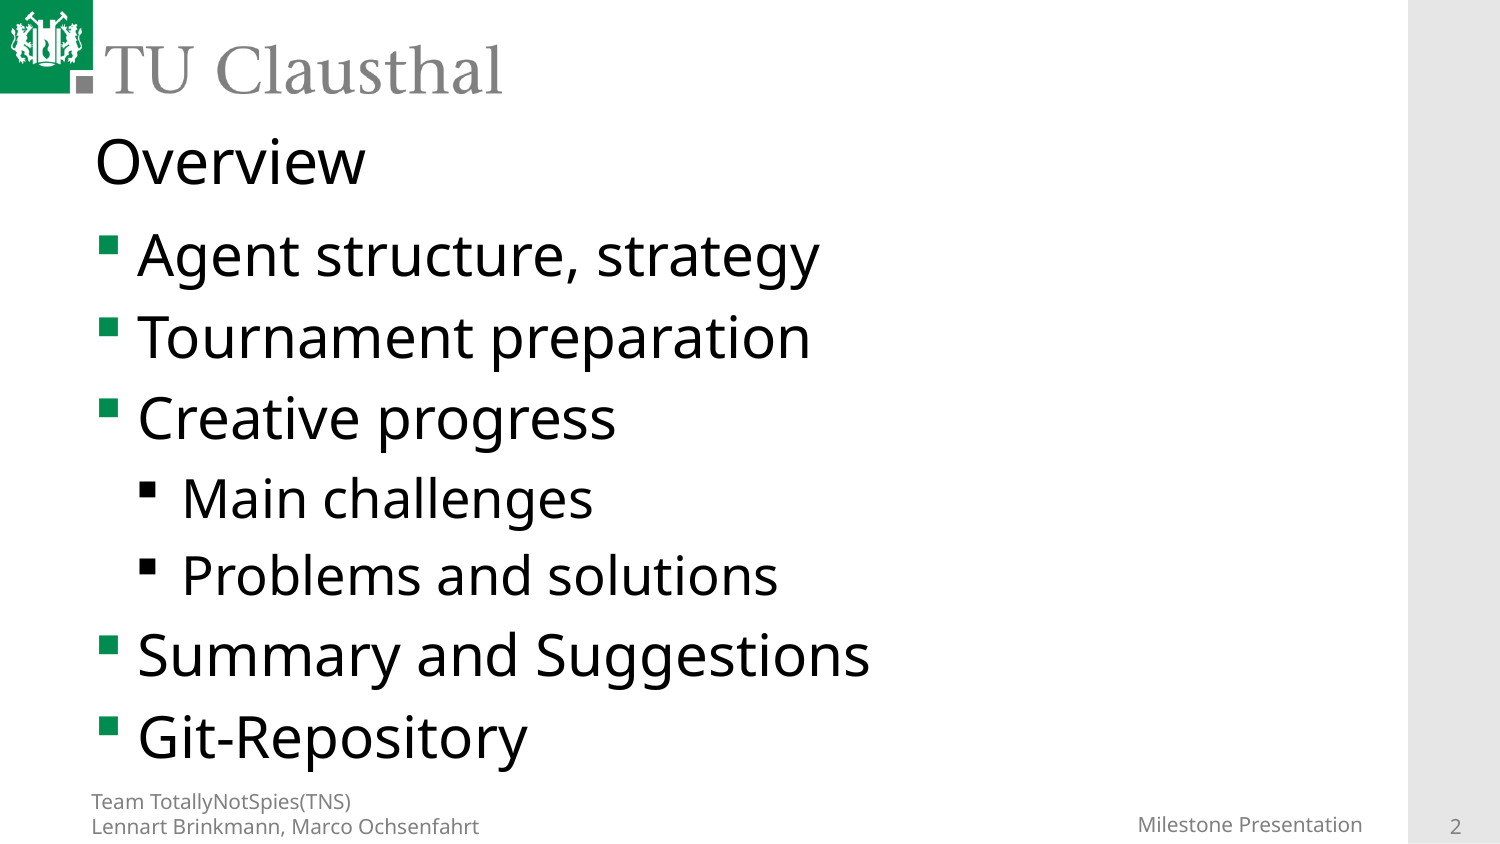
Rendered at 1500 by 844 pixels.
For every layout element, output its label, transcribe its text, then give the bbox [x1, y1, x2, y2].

list Agent structure, strategy Tournament preparation Creative progress Main challenges Problems and solutions Summary and Suggestions Git-Repository [78, 210, 1379, 741]
picture [0, 0, 502, 94]
title Overview [79, 114, 1375, 201]
